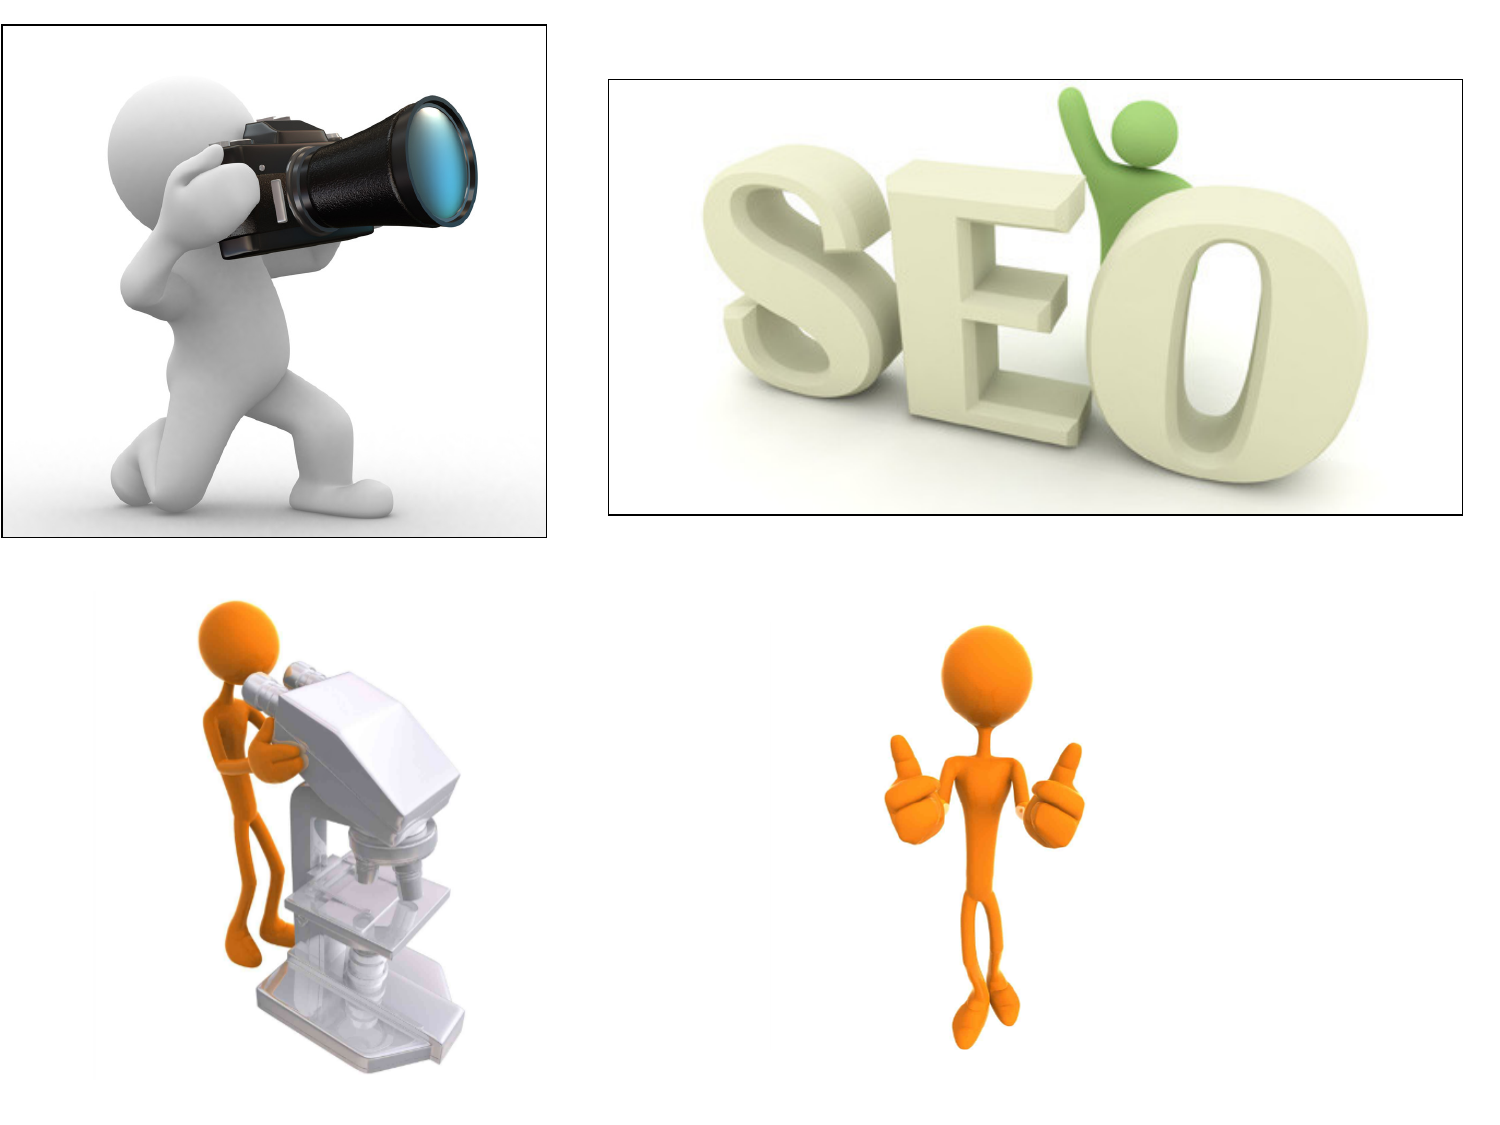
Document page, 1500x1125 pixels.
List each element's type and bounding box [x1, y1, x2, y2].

text_box [1, 24, 547, 538]
picture [737, 621, 1197, 1050]
picture [58, 591, 547, 1080]
text_box [608, 79, 1463, 516]
